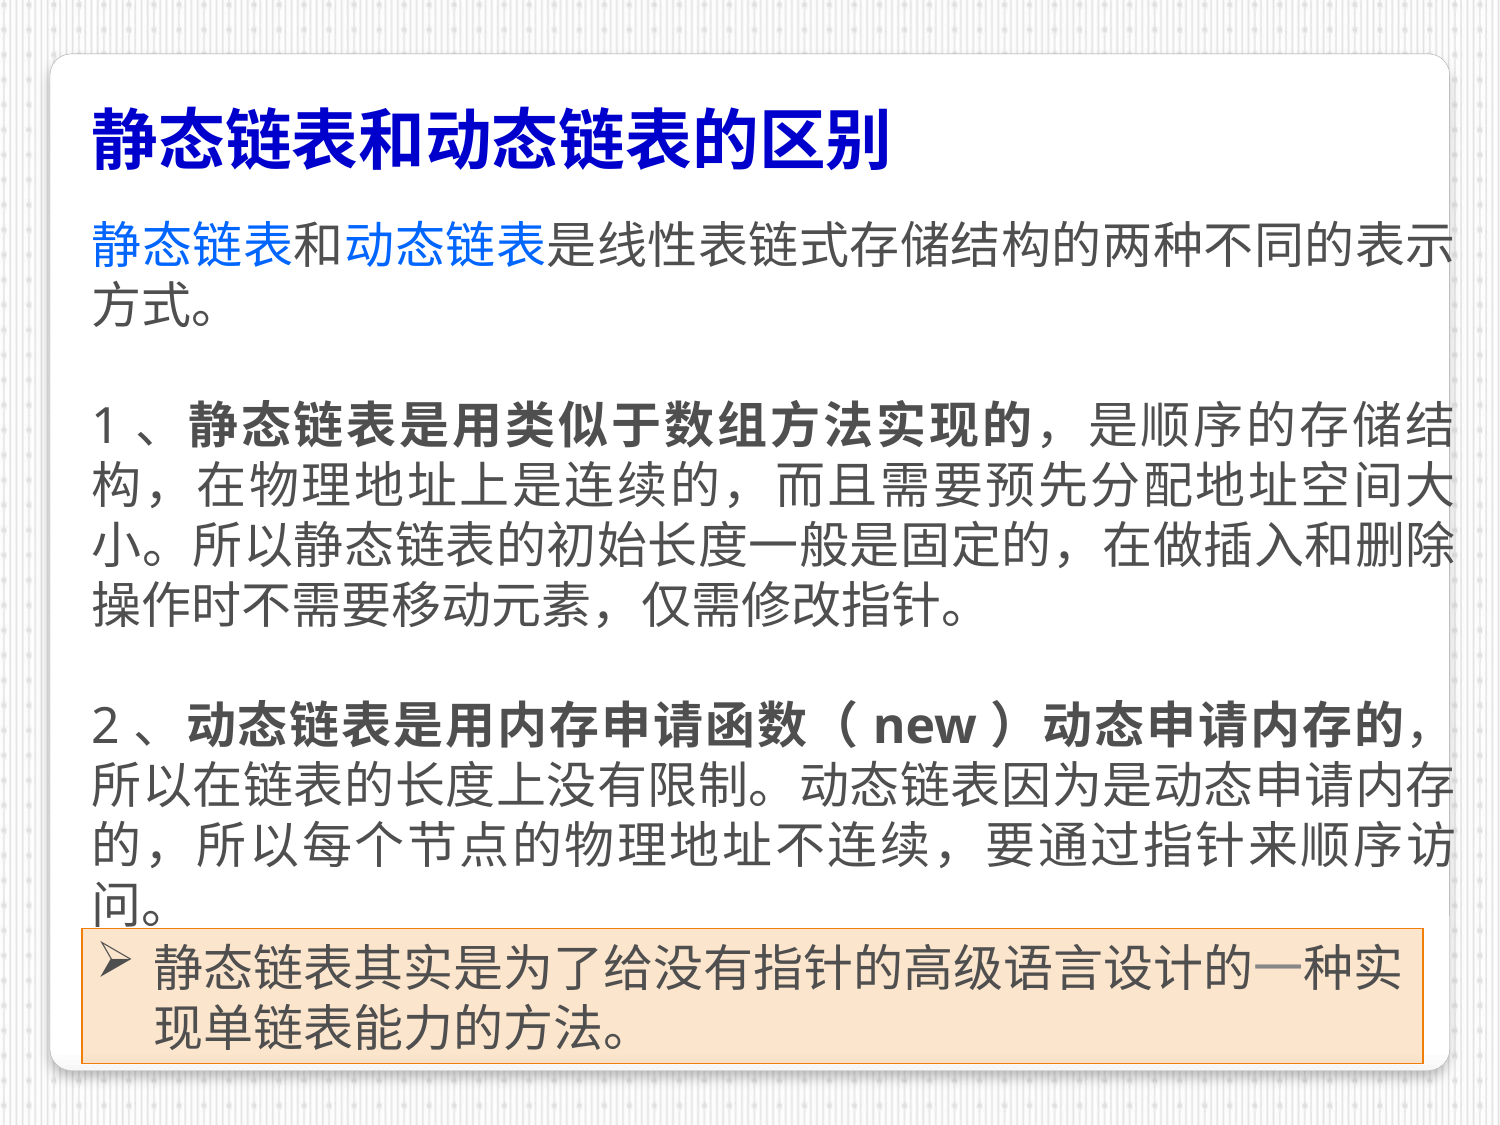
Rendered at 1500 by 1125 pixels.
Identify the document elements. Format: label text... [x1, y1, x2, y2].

text_box 静态链表和动态链表是线性表链式存储结构的两种不同的表示方式。 1、静态链表是用类似于数组方法实现的，是顺序的存储结构，在物理地址上是连续的，而且需要预先分配地址空间大小。所以静态链表的初始长度一般是固定的，在做插入和删除操作时不需要移动元素，仅需修改指针。 2、动态链表是用内存申请函数（new）动态申请内存的，所以在链表的长度上没有限制。动态链表因为是动态申请内存的，所以每个节点的物理地址不连续，要通过指针来顺序访问。 [76, 206, 1471, 941]
picture [0, 0, 1500, 1125]
text_box 静态链表和动态链表的区别 [76, 90, 1034, 185]
text_box 静态链表其实是为了给没有指针的高级语言设计的一种实现单链表能力的方法。 [82, 928, 1424, 1064]
